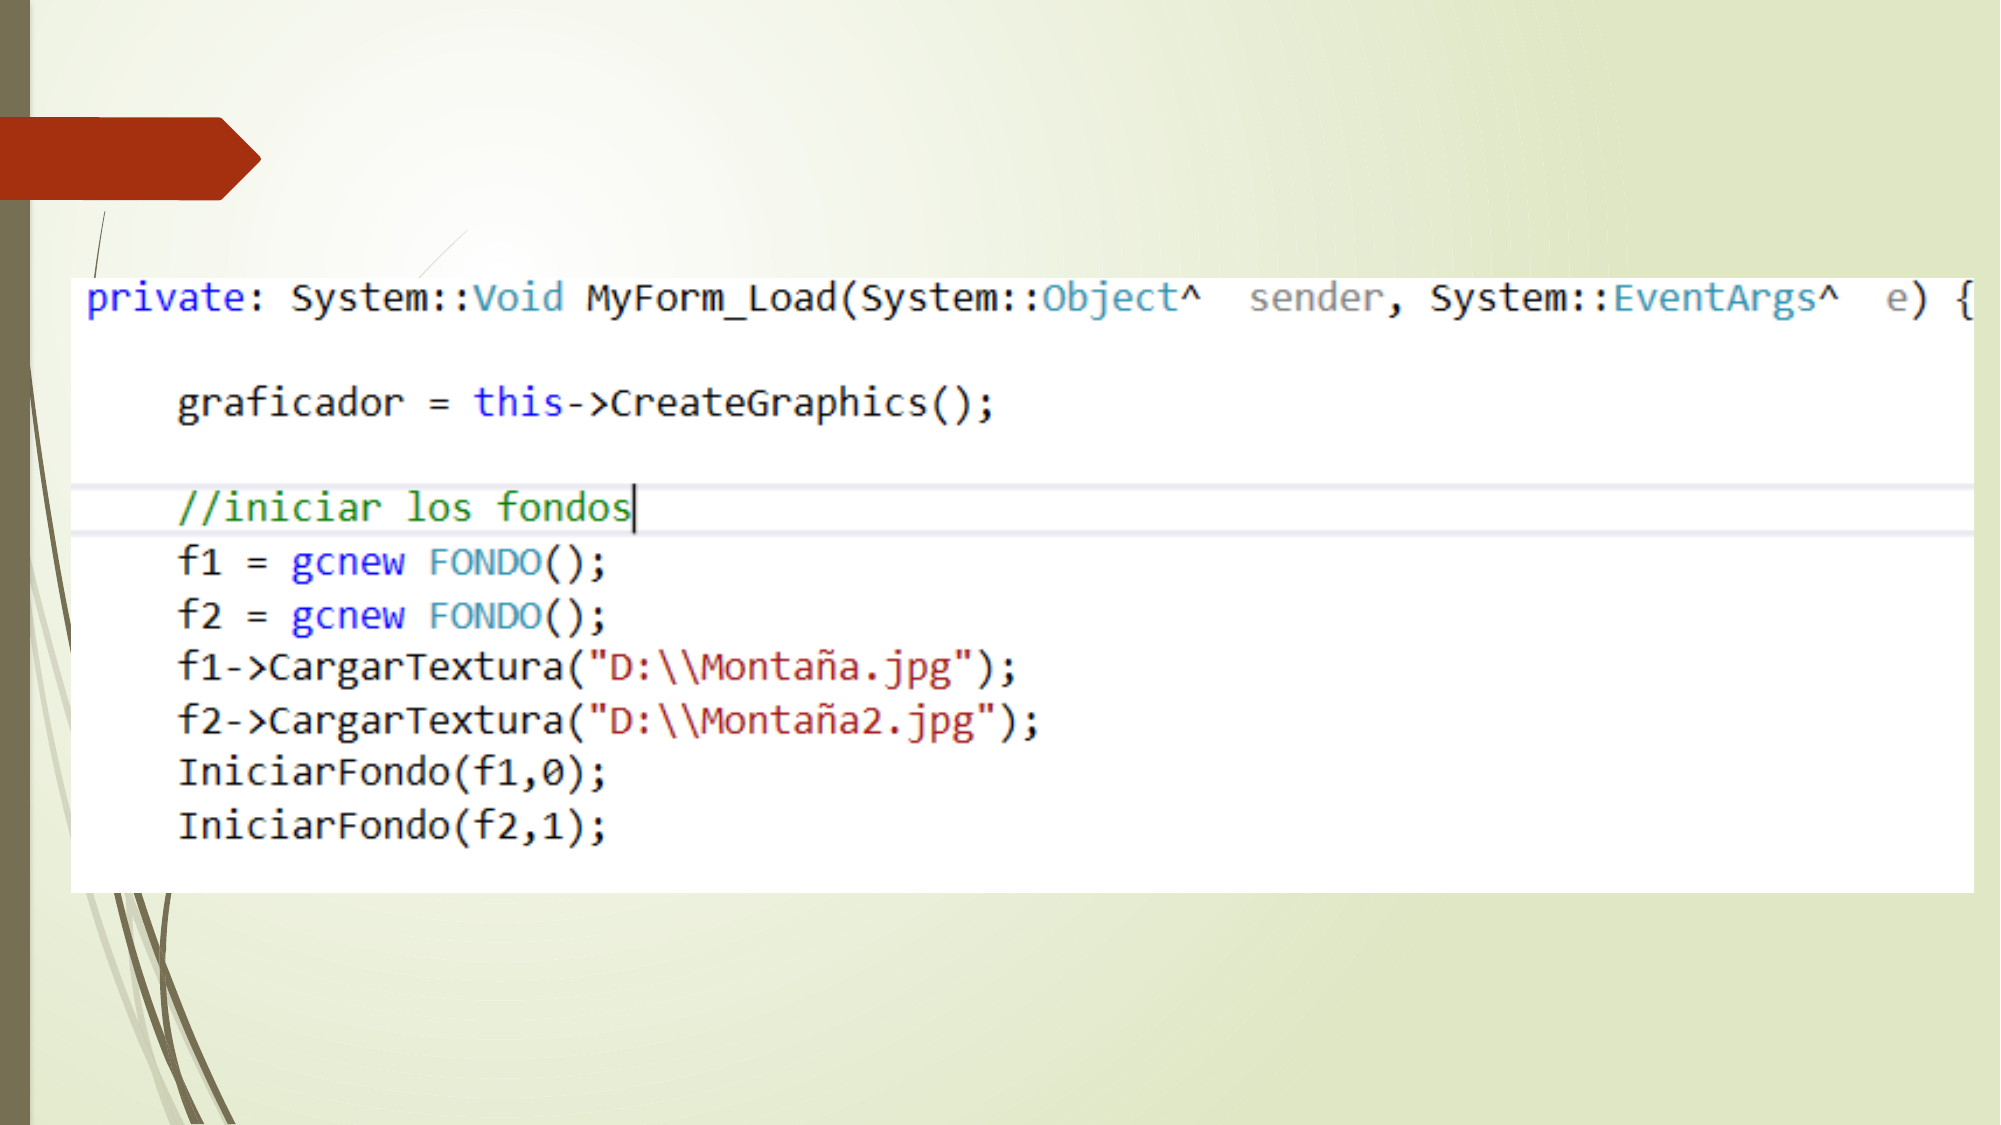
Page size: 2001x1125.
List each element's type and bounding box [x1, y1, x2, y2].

picture [70, 278, 1975, 893]
